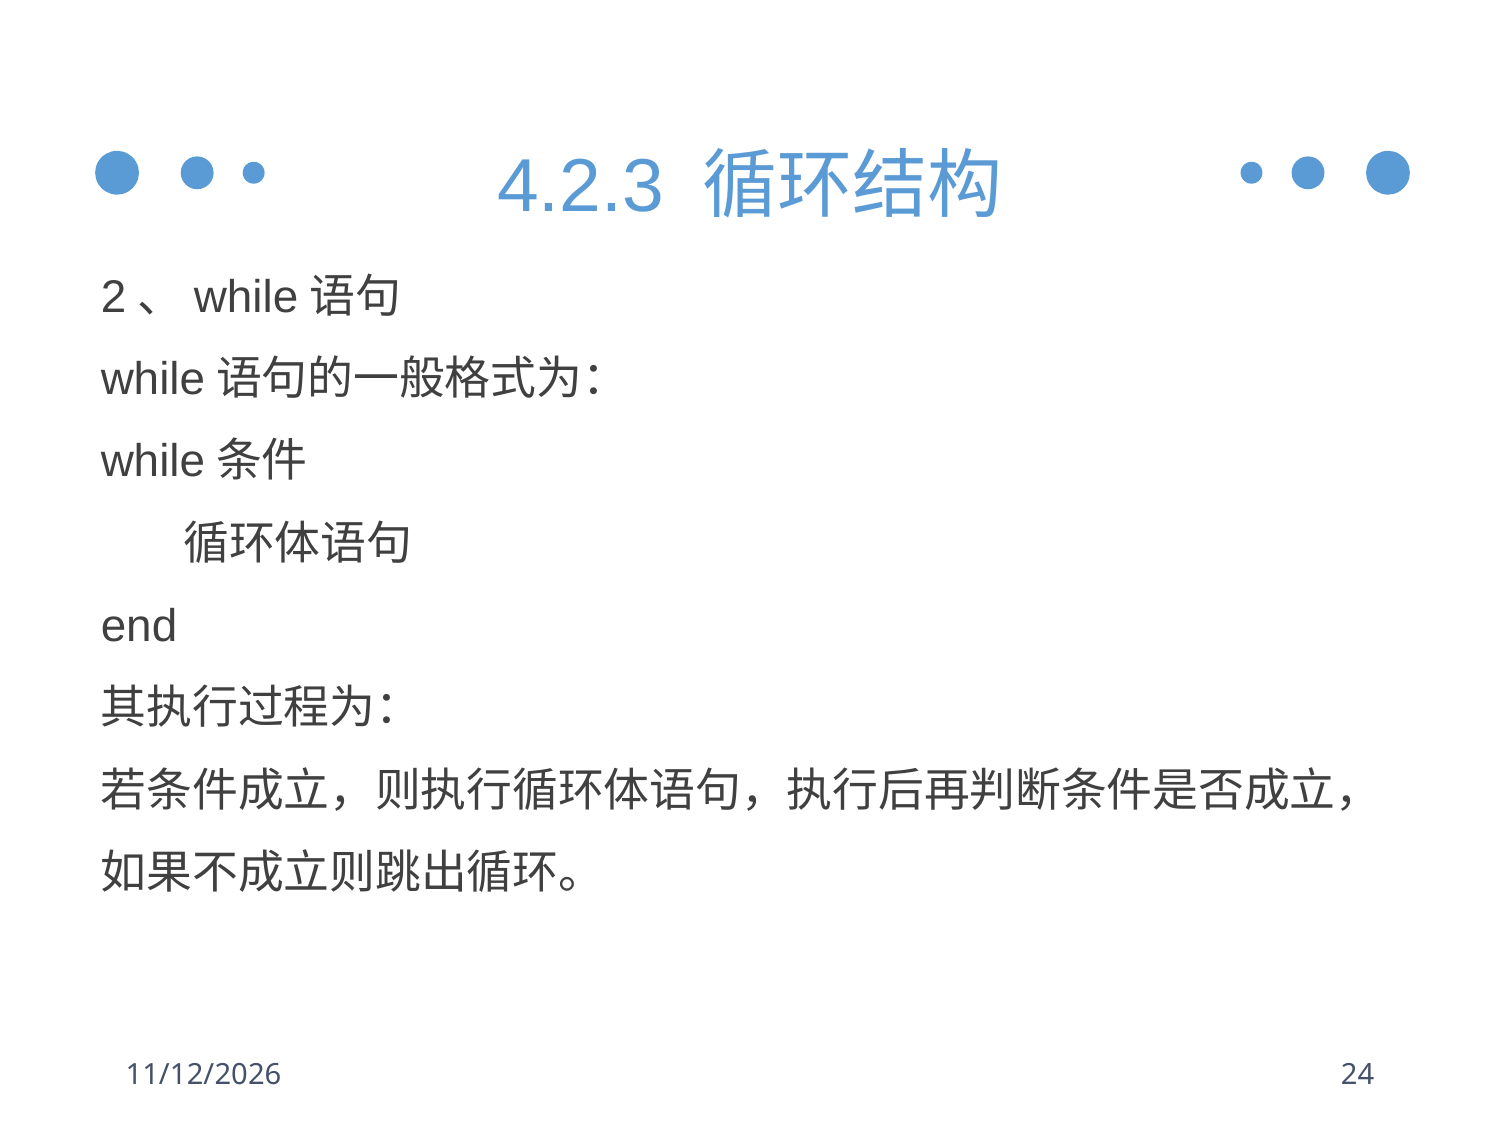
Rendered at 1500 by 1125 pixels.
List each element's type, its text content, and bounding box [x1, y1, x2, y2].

slide_number [103, 1042, 441, 1103]
text_box 2、while语句 while语句的一般格式为： while条件 循环体语句 end 其执行过程为： 若条件成立，则执行循环体语句，执行后再判断条件是否成立， 如果不成立则跳出循环。 [89, 233, 1483, 997]
text_box 4.2.3 循环结构 [53, 23, 1447, 234]
slide_number [1059, 1042, 1397, 1103]
